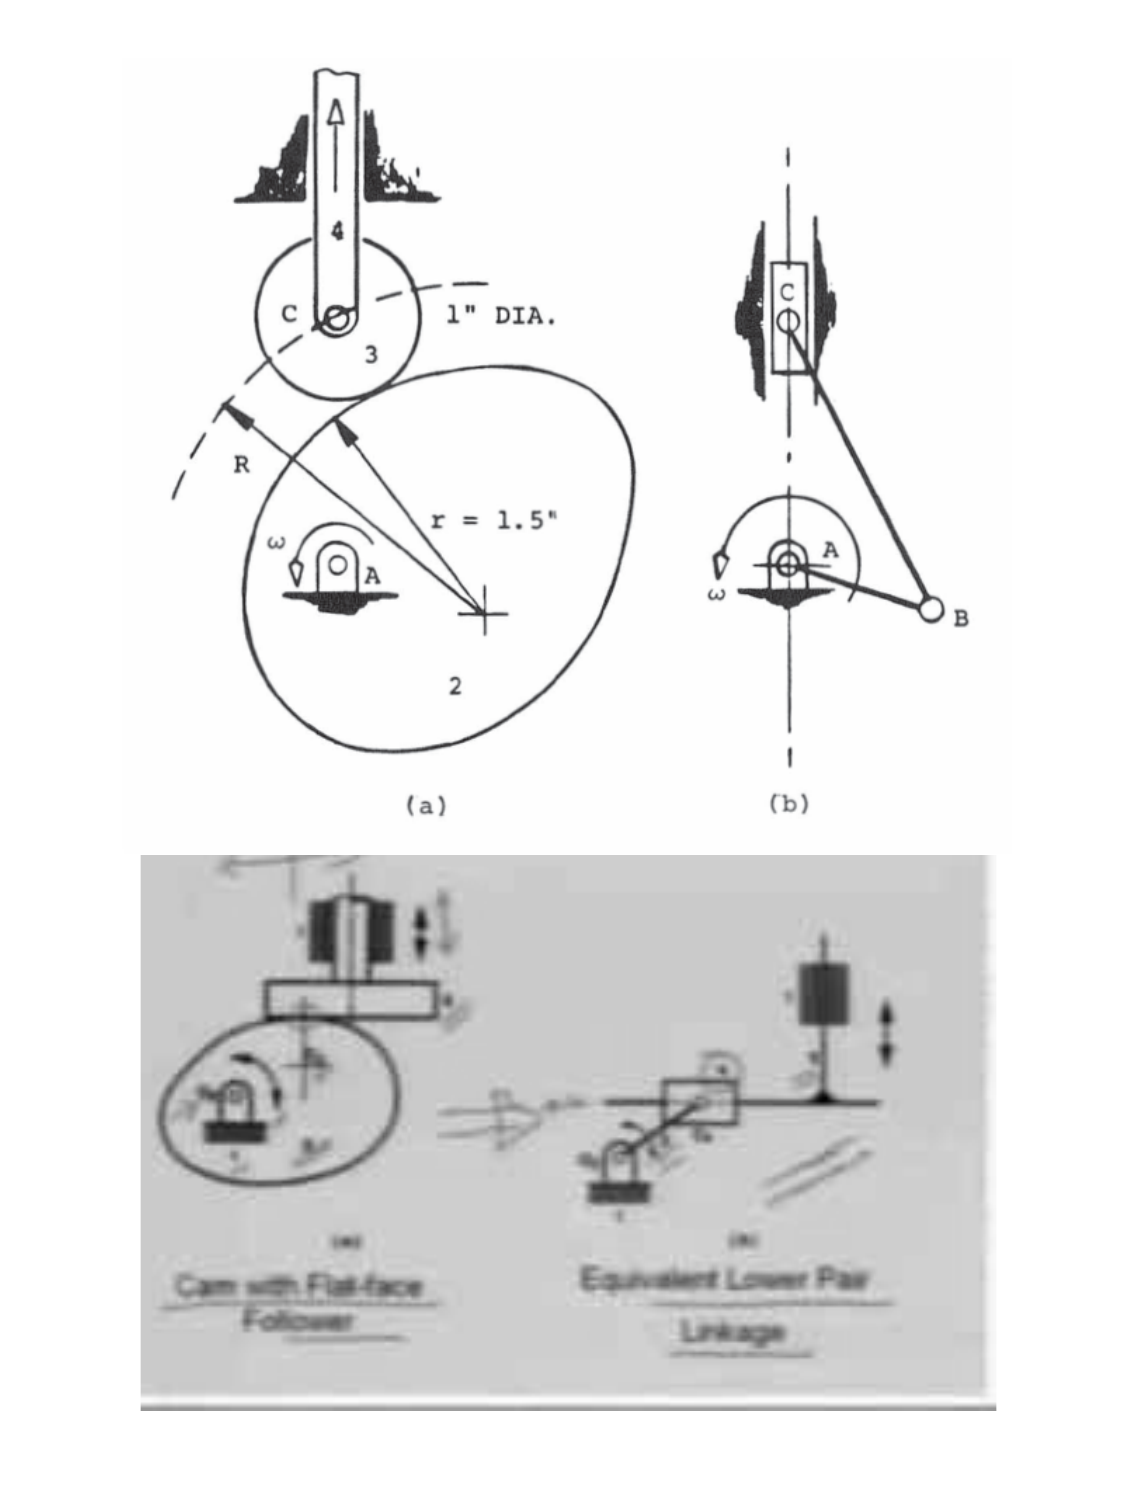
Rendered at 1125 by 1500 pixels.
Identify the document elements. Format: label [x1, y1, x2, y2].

picture [140, 855, 997, 1412]
picture [105, 58, 1012, 854]
